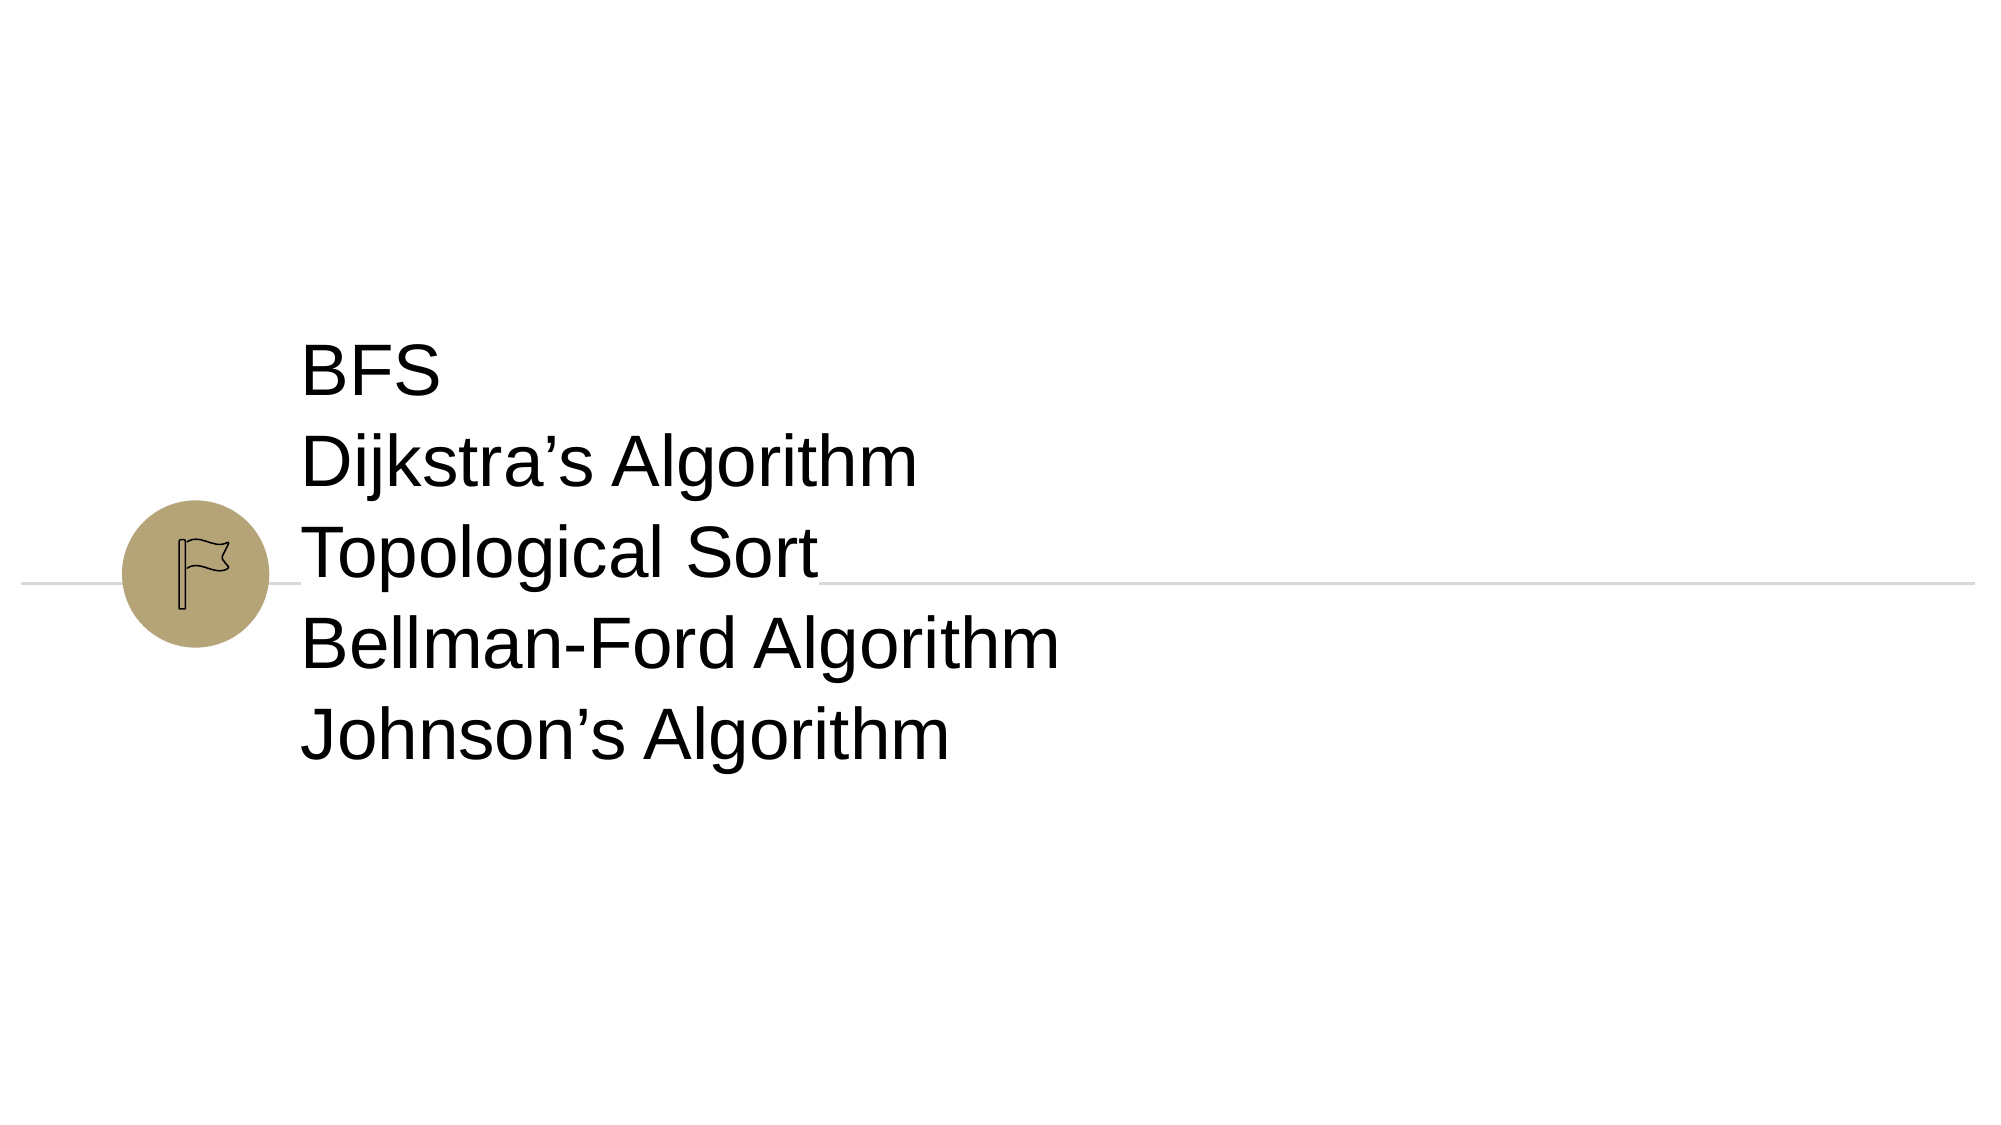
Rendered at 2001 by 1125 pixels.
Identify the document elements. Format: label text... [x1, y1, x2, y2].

text_box BFS Dijkstra’s Algorithm Topological Sort Bellman-Ford Algorithm Johnson’s Algorithm [293, 324, 1484, 784]
